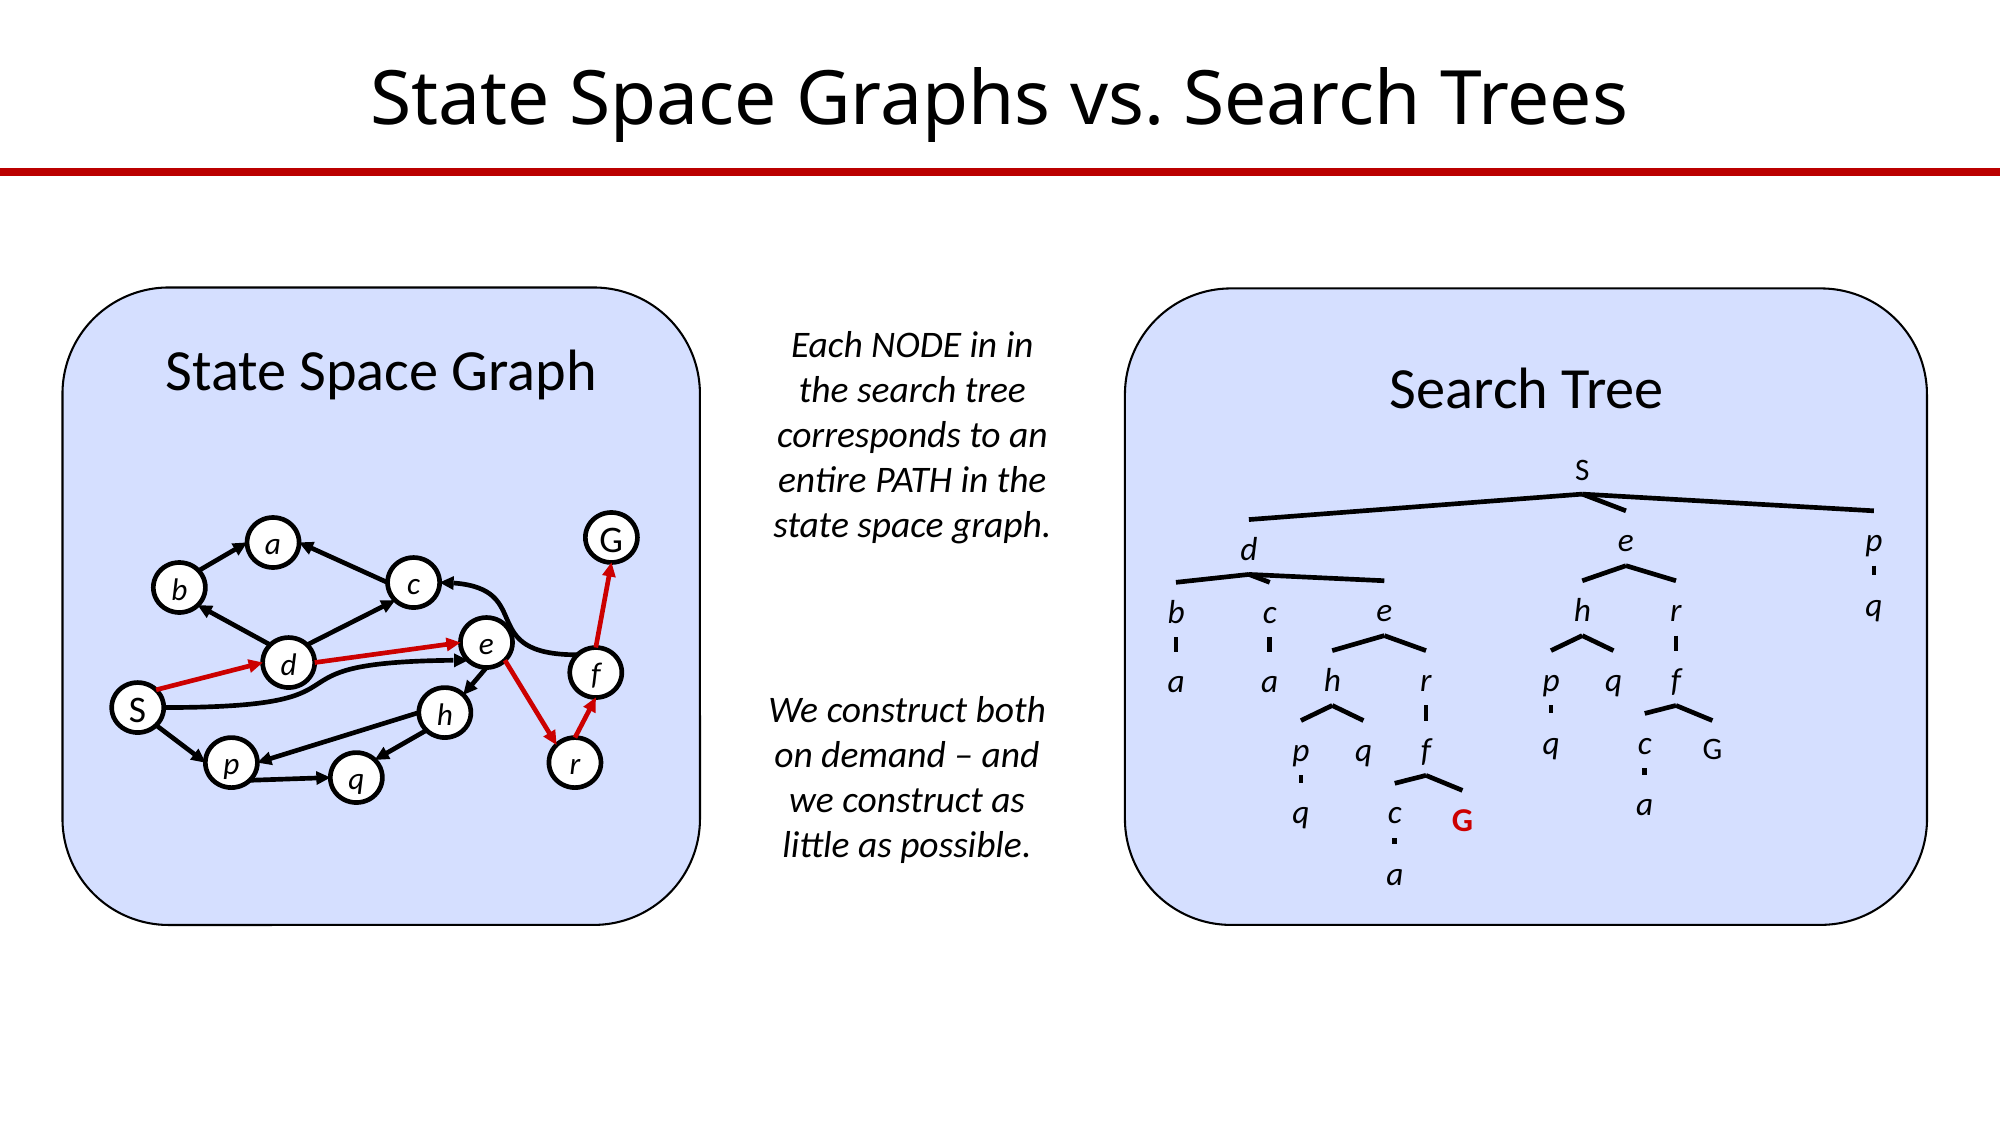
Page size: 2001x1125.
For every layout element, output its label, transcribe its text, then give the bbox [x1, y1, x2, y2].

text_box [62, 287, 1928, 925]
title State Space Graphs vs. Search Trees [137, 50, 1863, 150]
